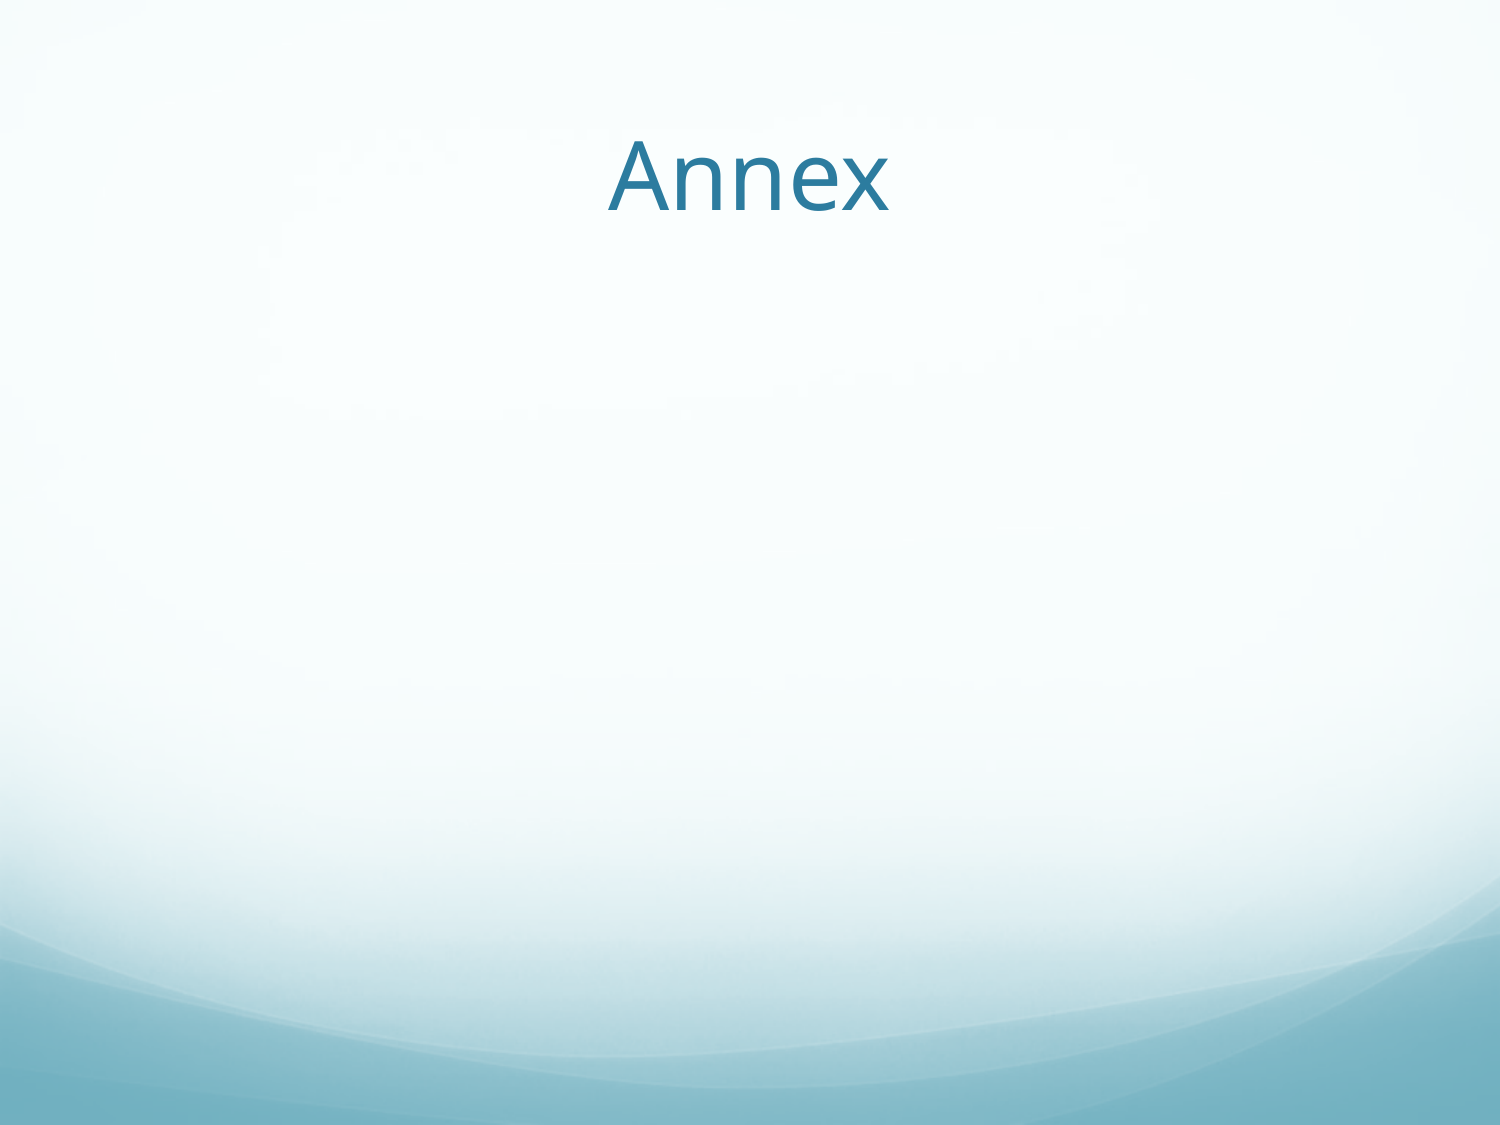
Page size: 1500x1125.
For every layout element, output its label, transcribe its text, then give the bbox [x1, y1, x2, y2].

title Annex [90, 17, 1410, 237]
